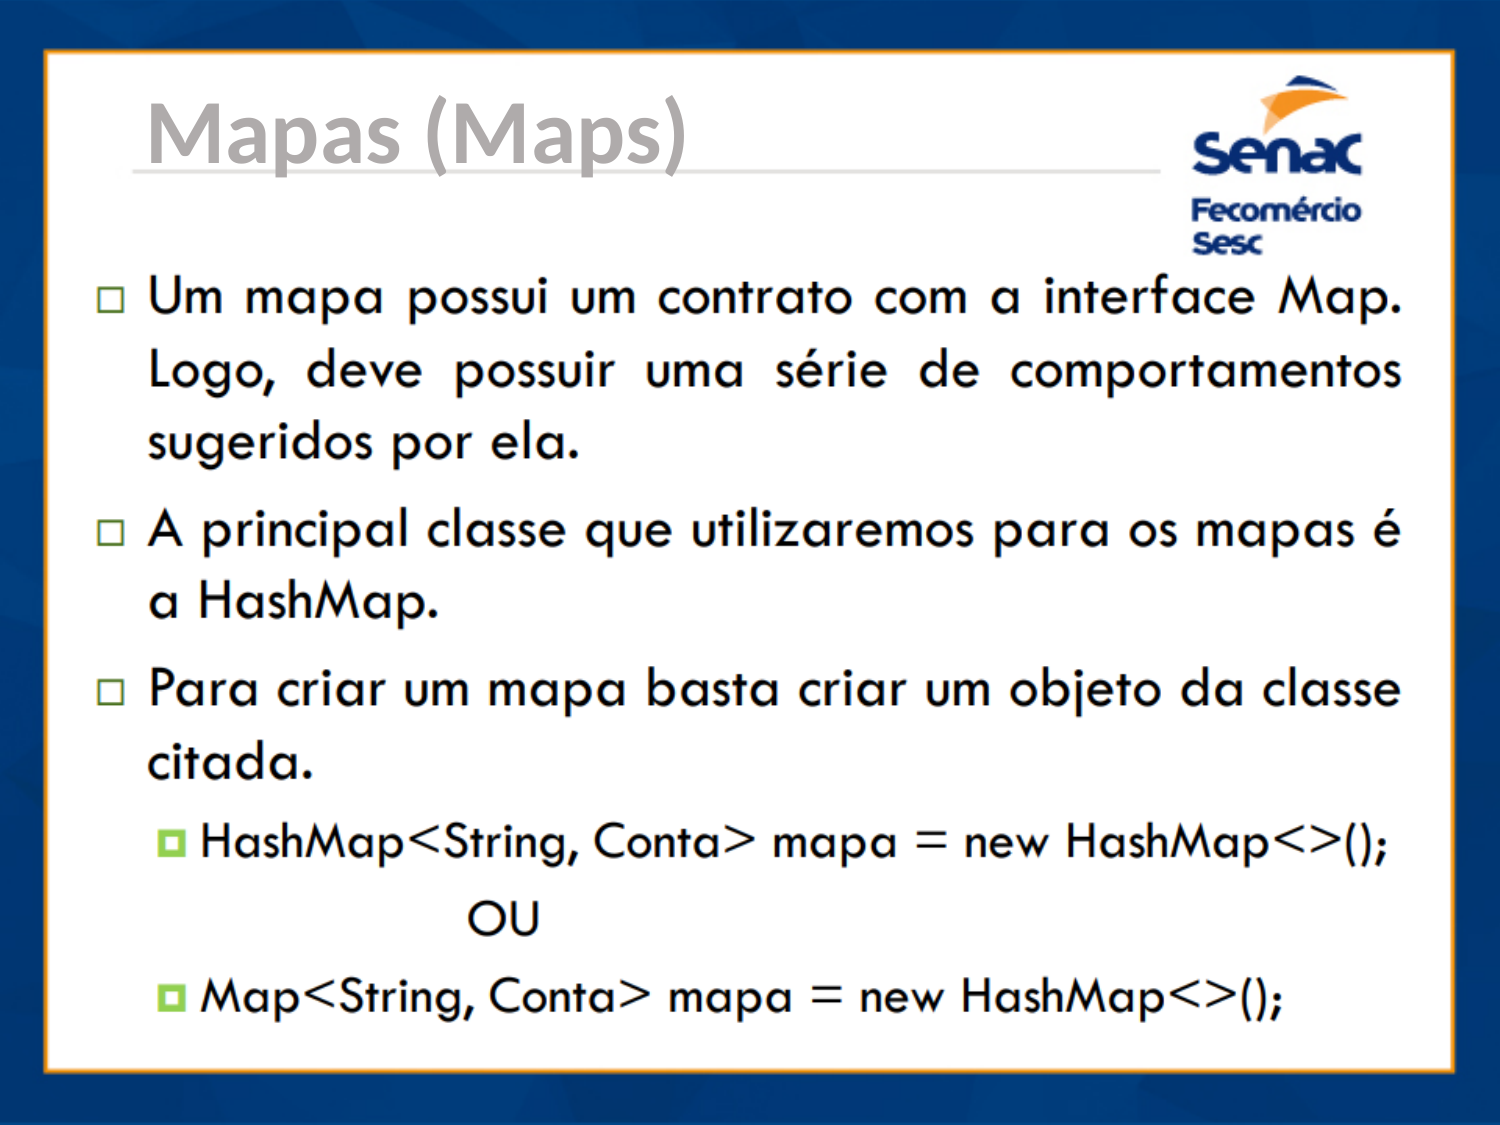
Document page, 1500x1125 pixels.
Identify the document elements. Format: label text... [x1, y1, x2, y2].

picture [0, 0, 1500, 1125]
text_box Mapas (Maps) [130, 77, 1130, 191]
